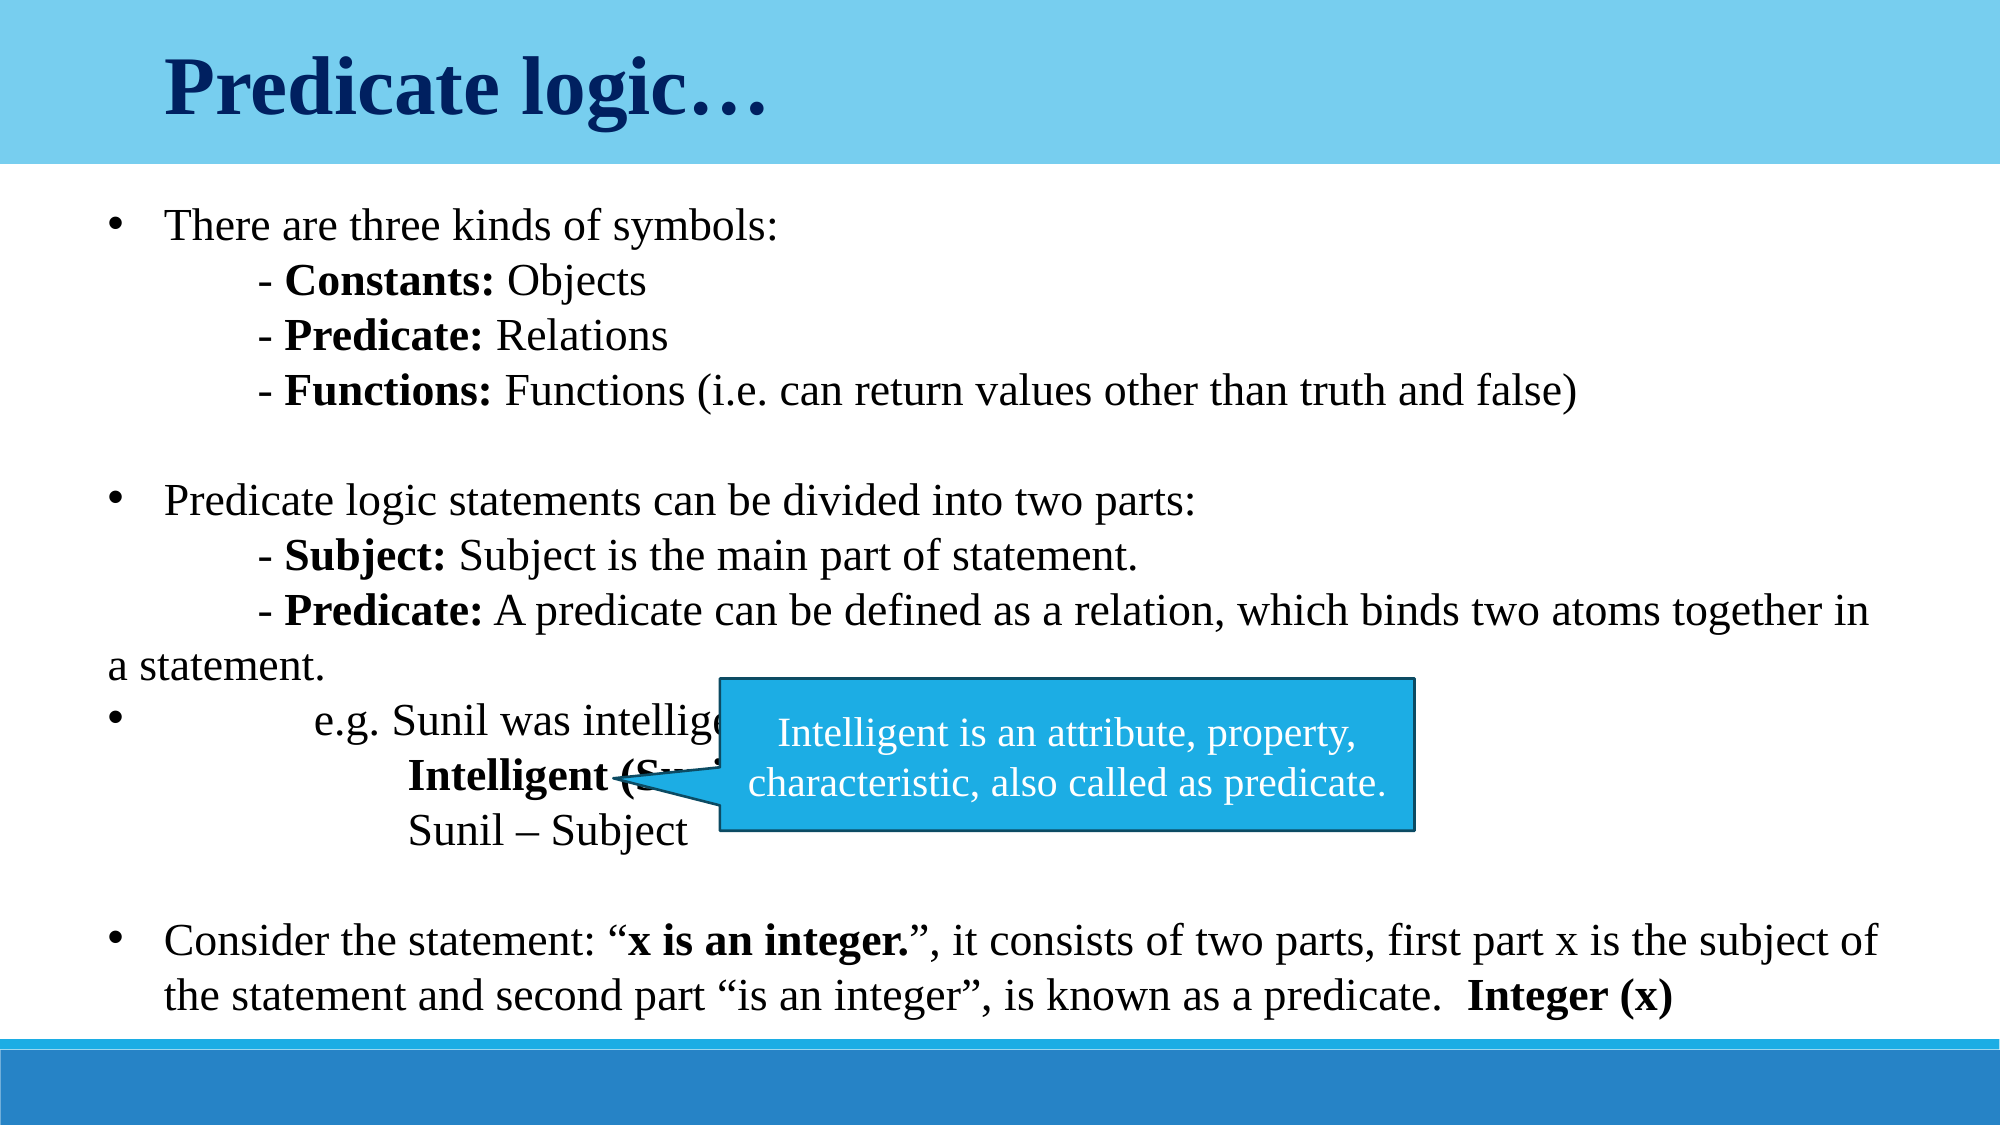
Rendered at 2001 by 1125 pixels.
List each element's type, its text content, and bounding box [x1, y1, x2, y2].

text_box Intelligent is an attribute, property, characteristic, also called as predicate. [612, 677, 1416, 833]
text_box There are three kinds of symbols: - Constants: Objects - Predicate: Relations - Functions: Functions (i.e. can return values other than truth and false) Predicate logic statements can be divided into two parts: - Subject: Subject is the main part of statement. - Predicate: A predicate can be defined as a relation, which binds two atoms together in a statement. e.g. Sunil was intelligent Intelligent (Sunil) Sunil – Subject Consider the statement: “x is an integer.”, it consists of two parts, first part x is the subject of the statement and second part “is an integer”, is known as a predicate. Integer (x) [92, 187, 1908, 1027]
text_box Predicate logic… [0, 0, 2000, 164]
